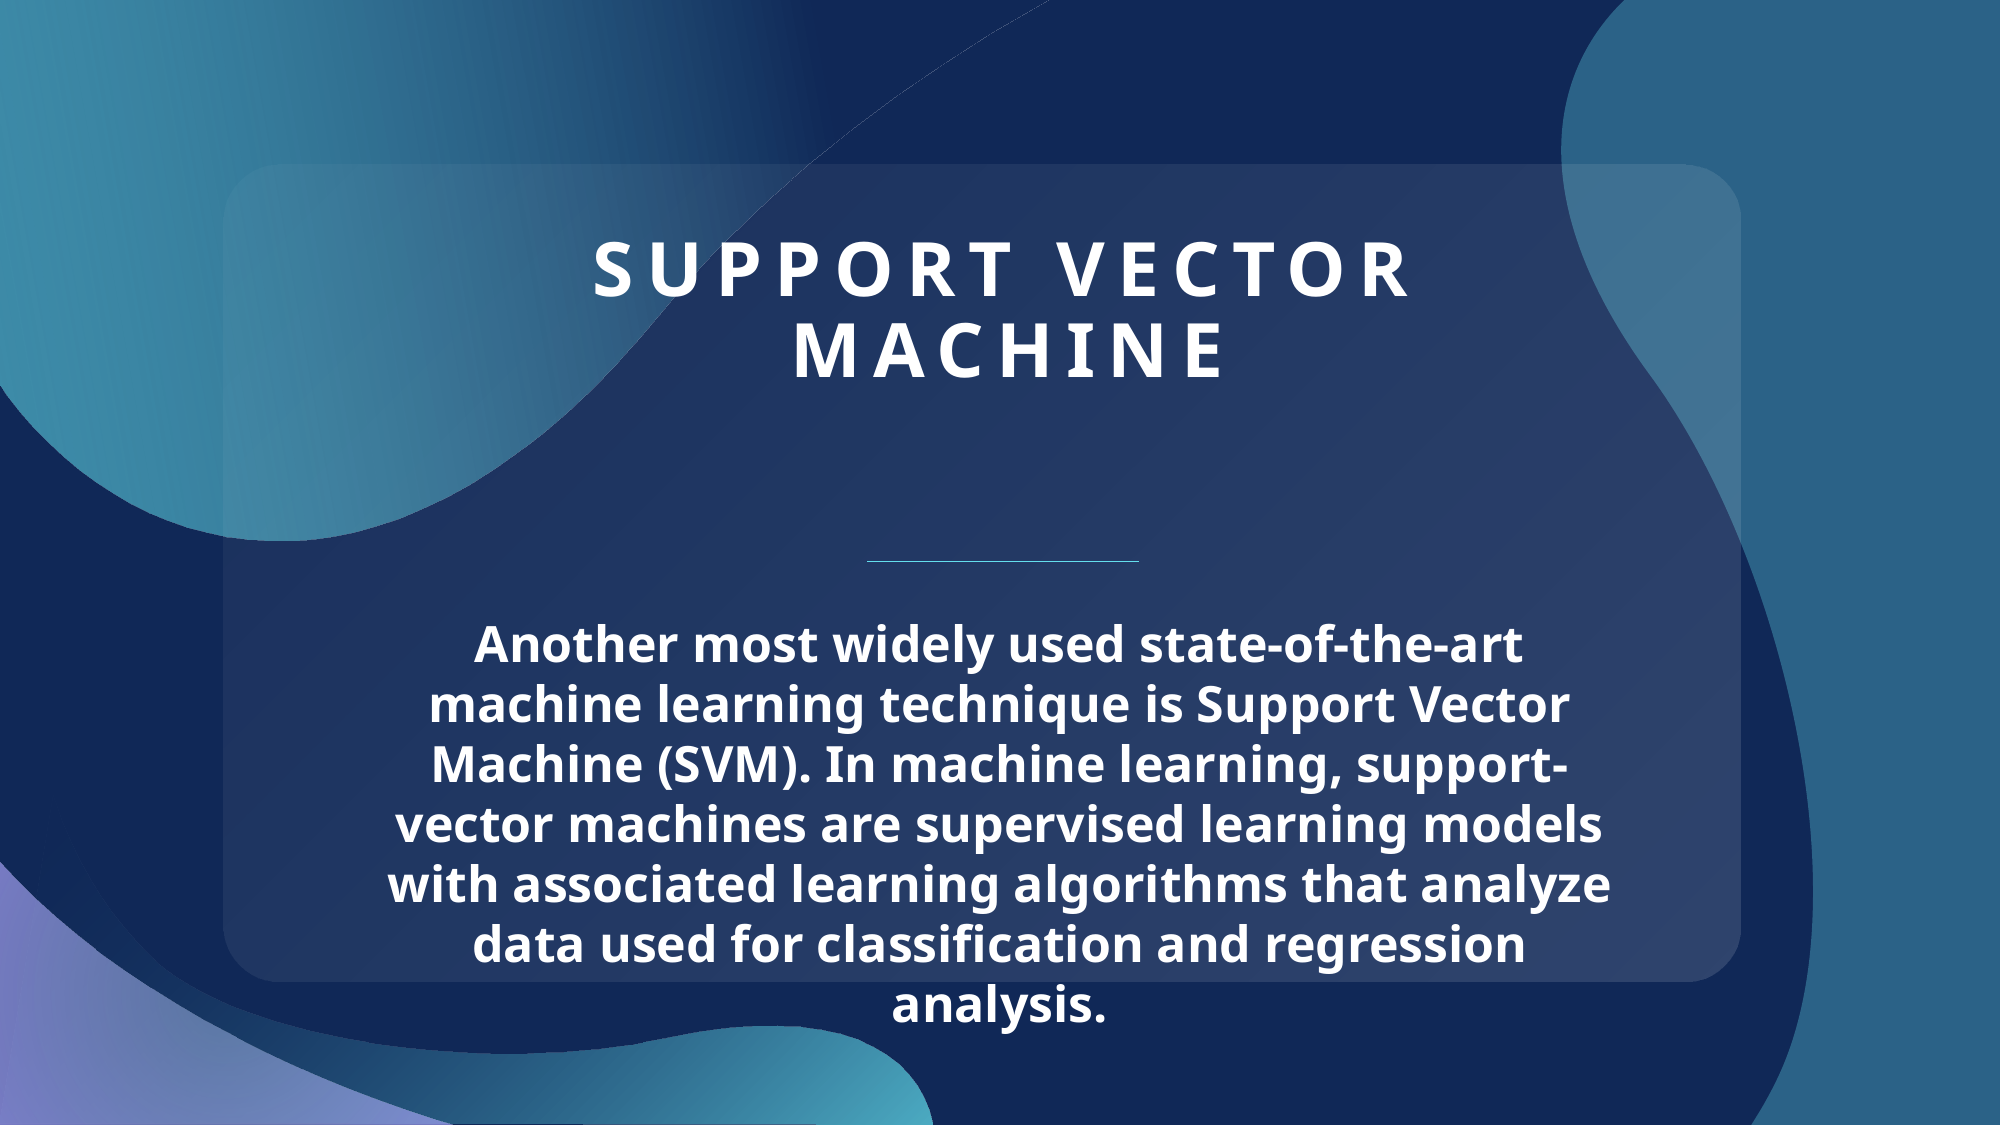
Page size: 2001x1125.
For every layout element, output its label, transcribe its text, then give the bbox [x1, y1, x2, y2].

title Support Vector Machine [372, 280, 1642, 402]
subtitle Another most widely used state-of-the-art machine learning technique is Support Vector Machine (SVM). In machine learning, support-vector machines are supervised learning models with associated learning algorithms that analyze data used for classification and regression analysis. [365, 604, 1635, 791]
